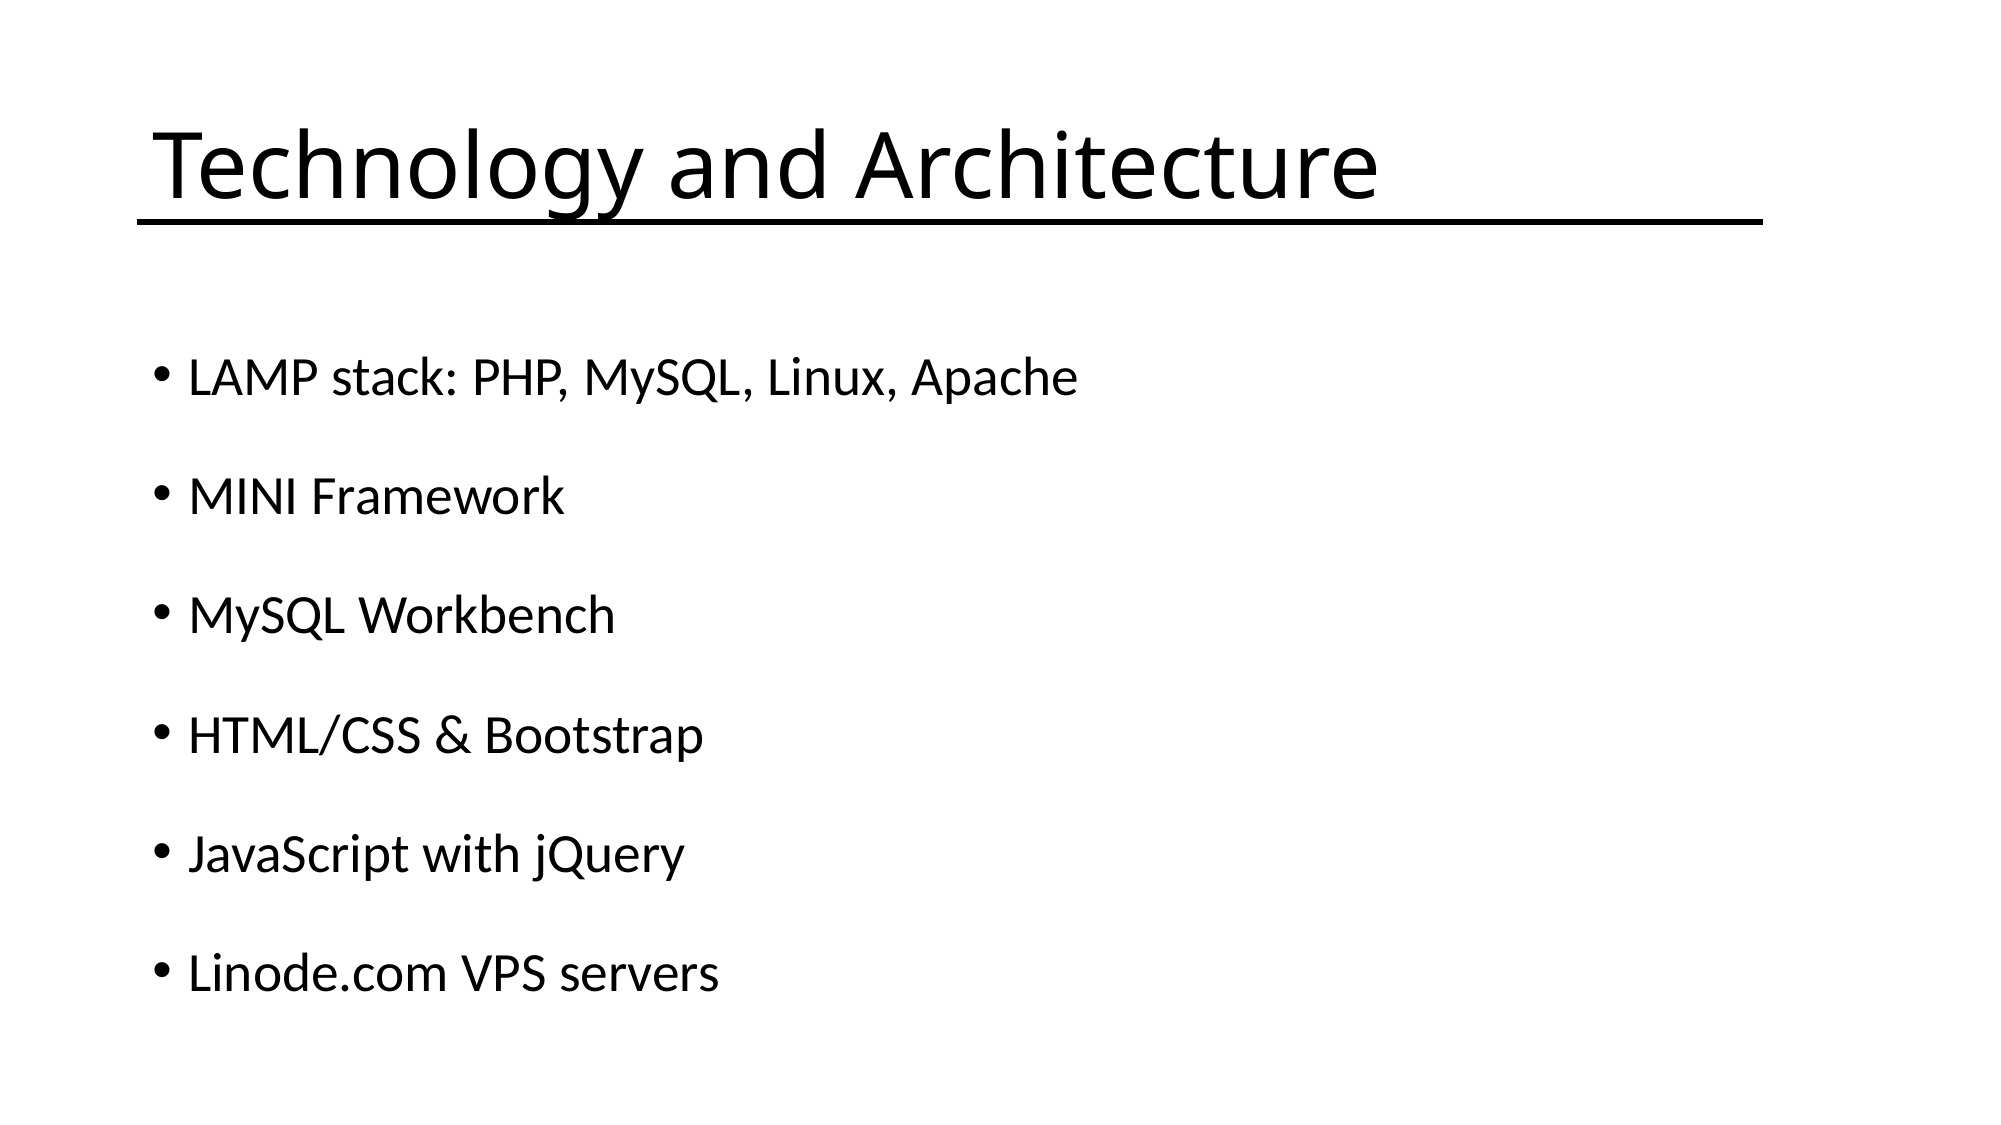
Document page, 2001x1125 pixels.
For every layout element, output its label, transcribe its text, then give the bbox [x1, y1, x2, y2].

title Technology and Architecture [137, 59, 1863, 278]
list LAMP stack: PHP, MySQL, Linux, Apache MINI Framework MySQL Workbench HTML/CSS & Bootstrap JavaScript with jQuery Linode.com VPS servers [137, 299, 1863, 1014]
